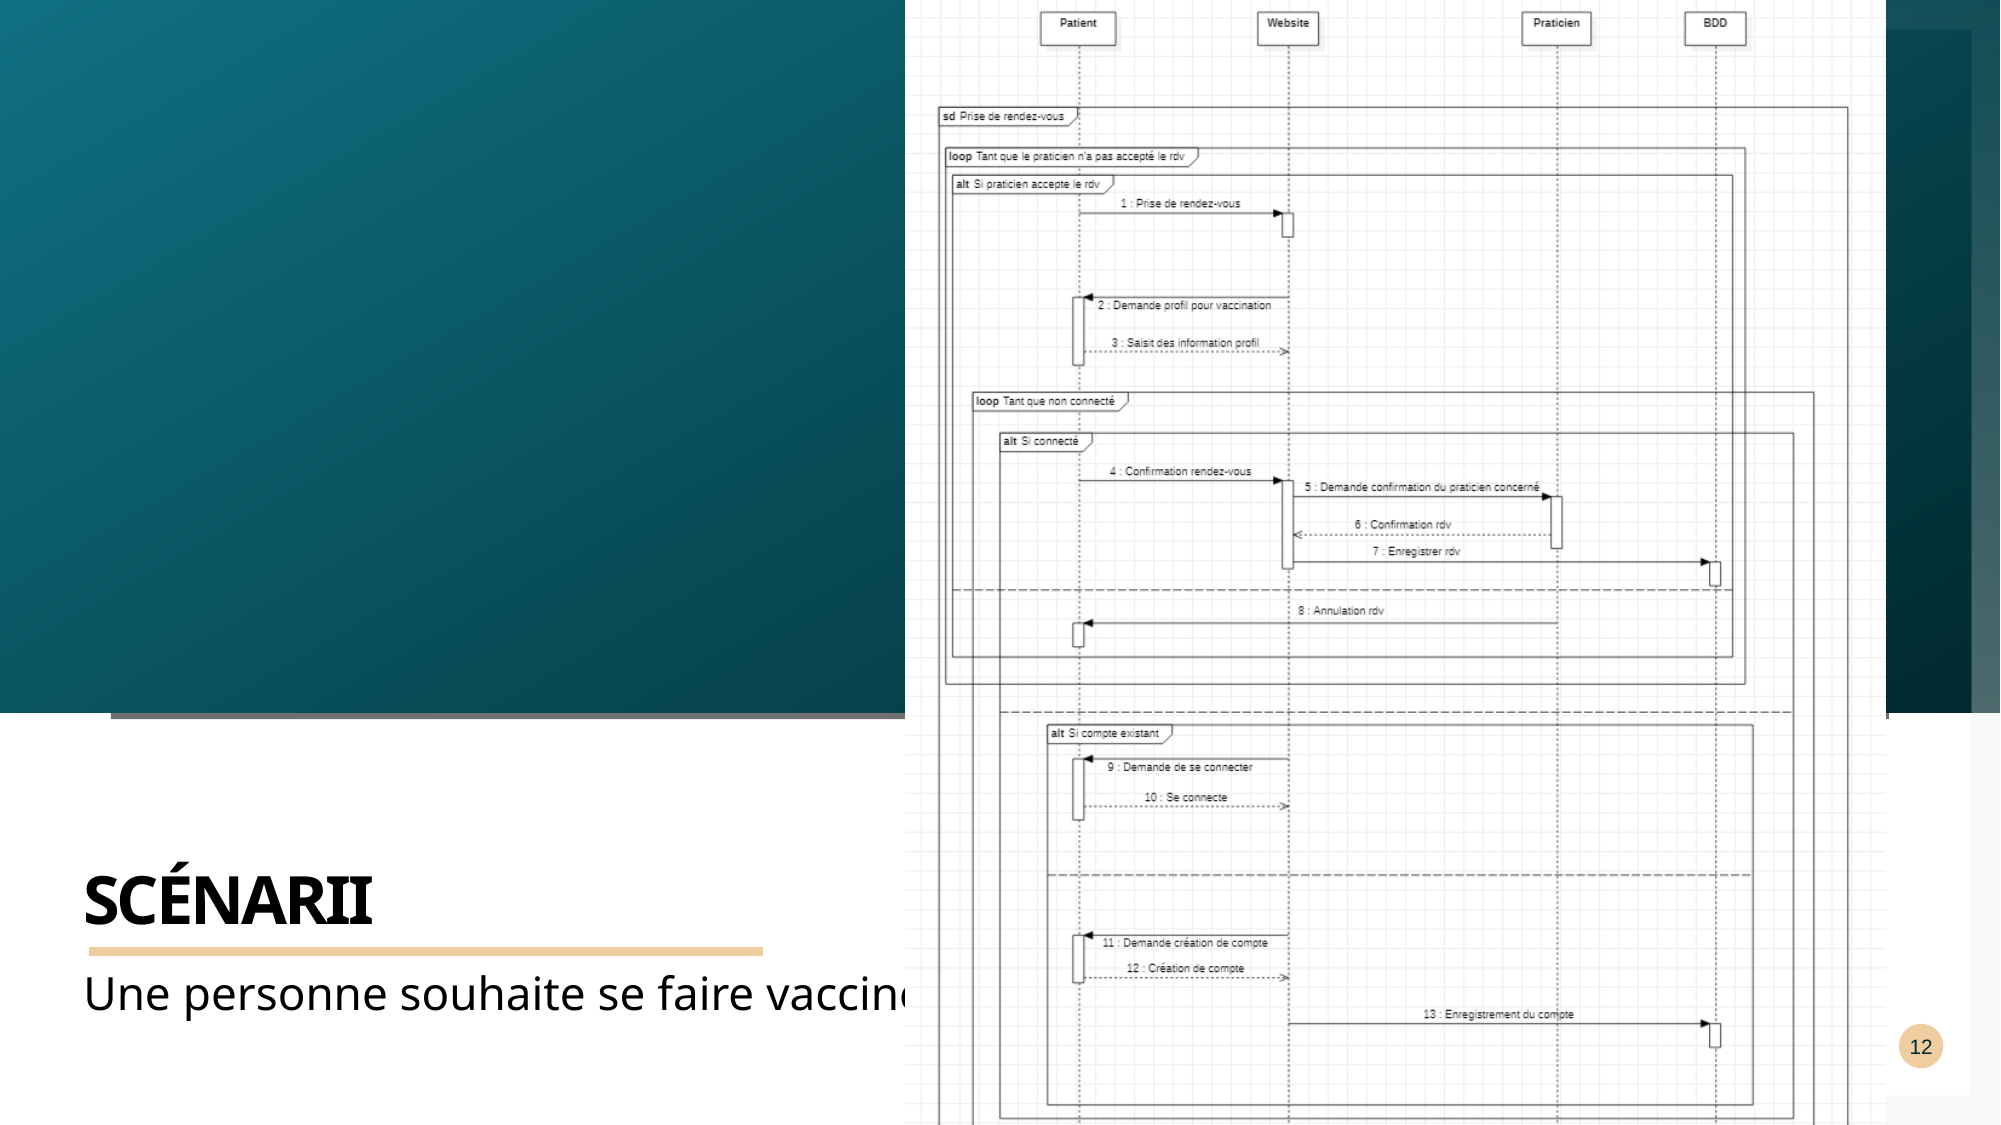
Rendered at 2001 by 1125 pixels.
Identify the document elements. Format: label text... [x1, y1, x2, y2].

list Une personne souhaite se faire vacciner [83, 964, 904, 1024]
picture [904, 0, 1886, 1125]
slide_number 12 [1898, 1023, 1944, 1069]
title Scénarii [83, 866, 904, 928]
